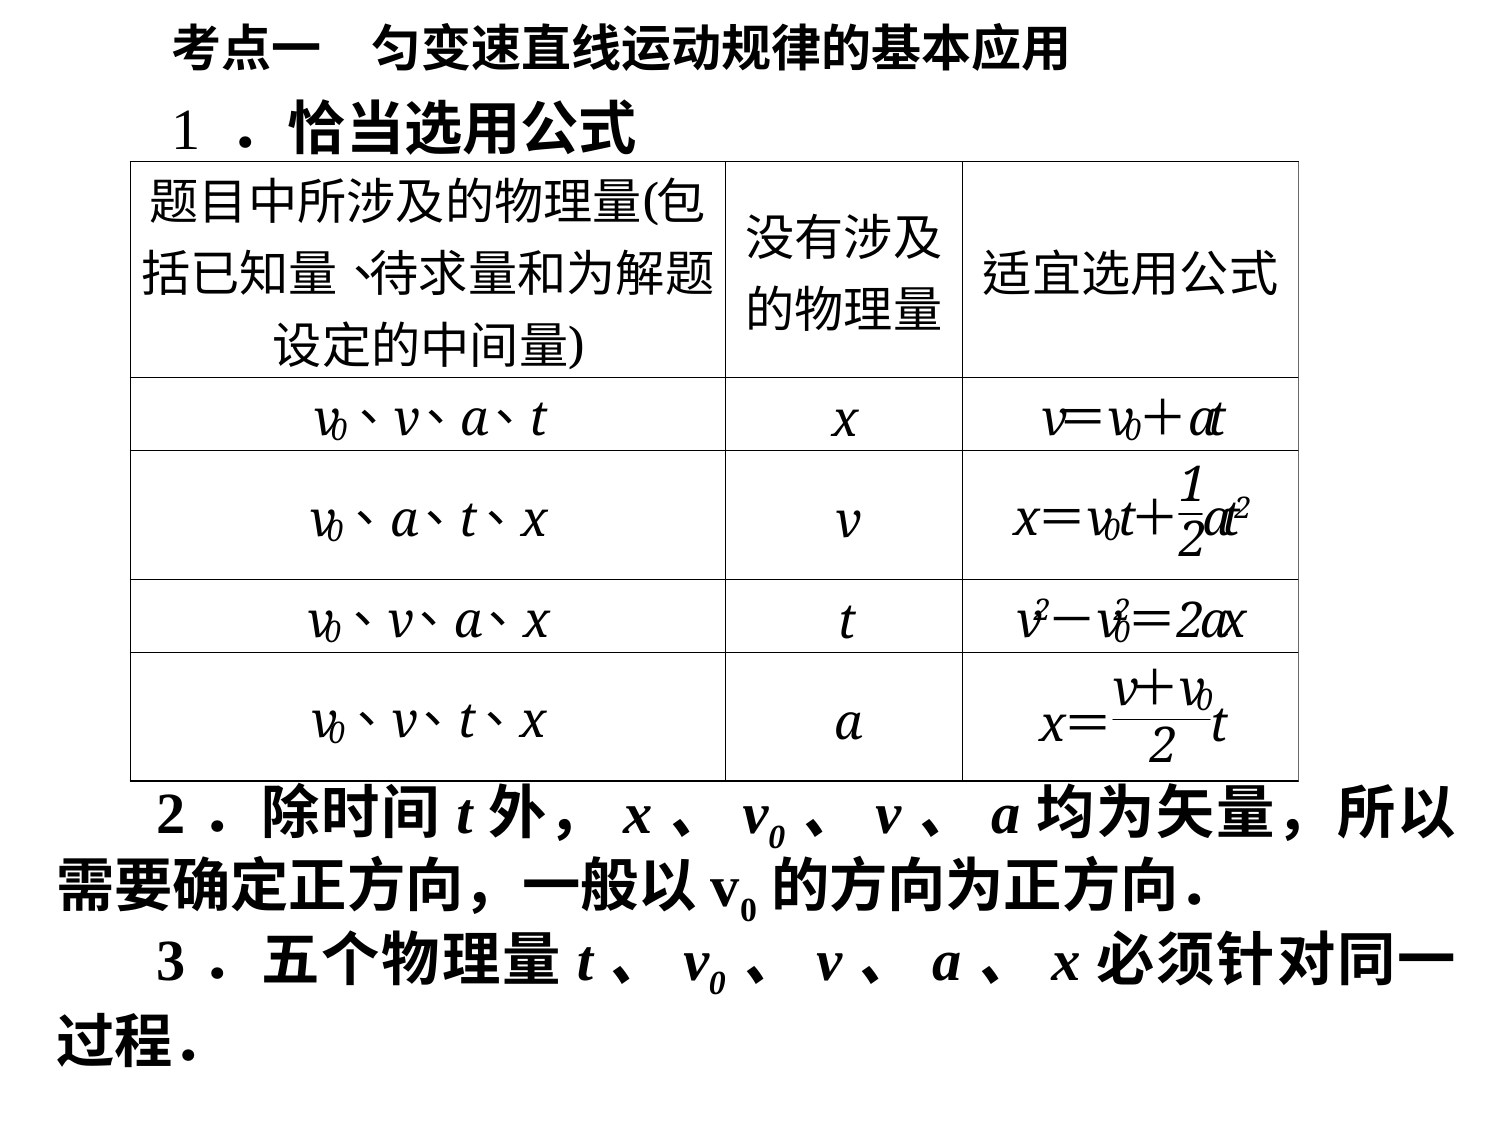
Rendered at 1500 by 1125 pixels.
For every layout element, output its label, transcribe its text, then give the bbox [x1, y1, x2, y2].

list 考点一 匀变速直线运动规律的基本应用 1 ．恰当选用公式 [53, 0, 1353, 775]
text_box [129, 161, 1299, 858]
text_box 2．除时间t外，x、v0、v、a均为矢量，所以需要确定正方向，一般以v0的方向为正方向． 3．五个物理量t、v0、v、a、x必须针对同一过程． [41, 775, 1471, 1082]
